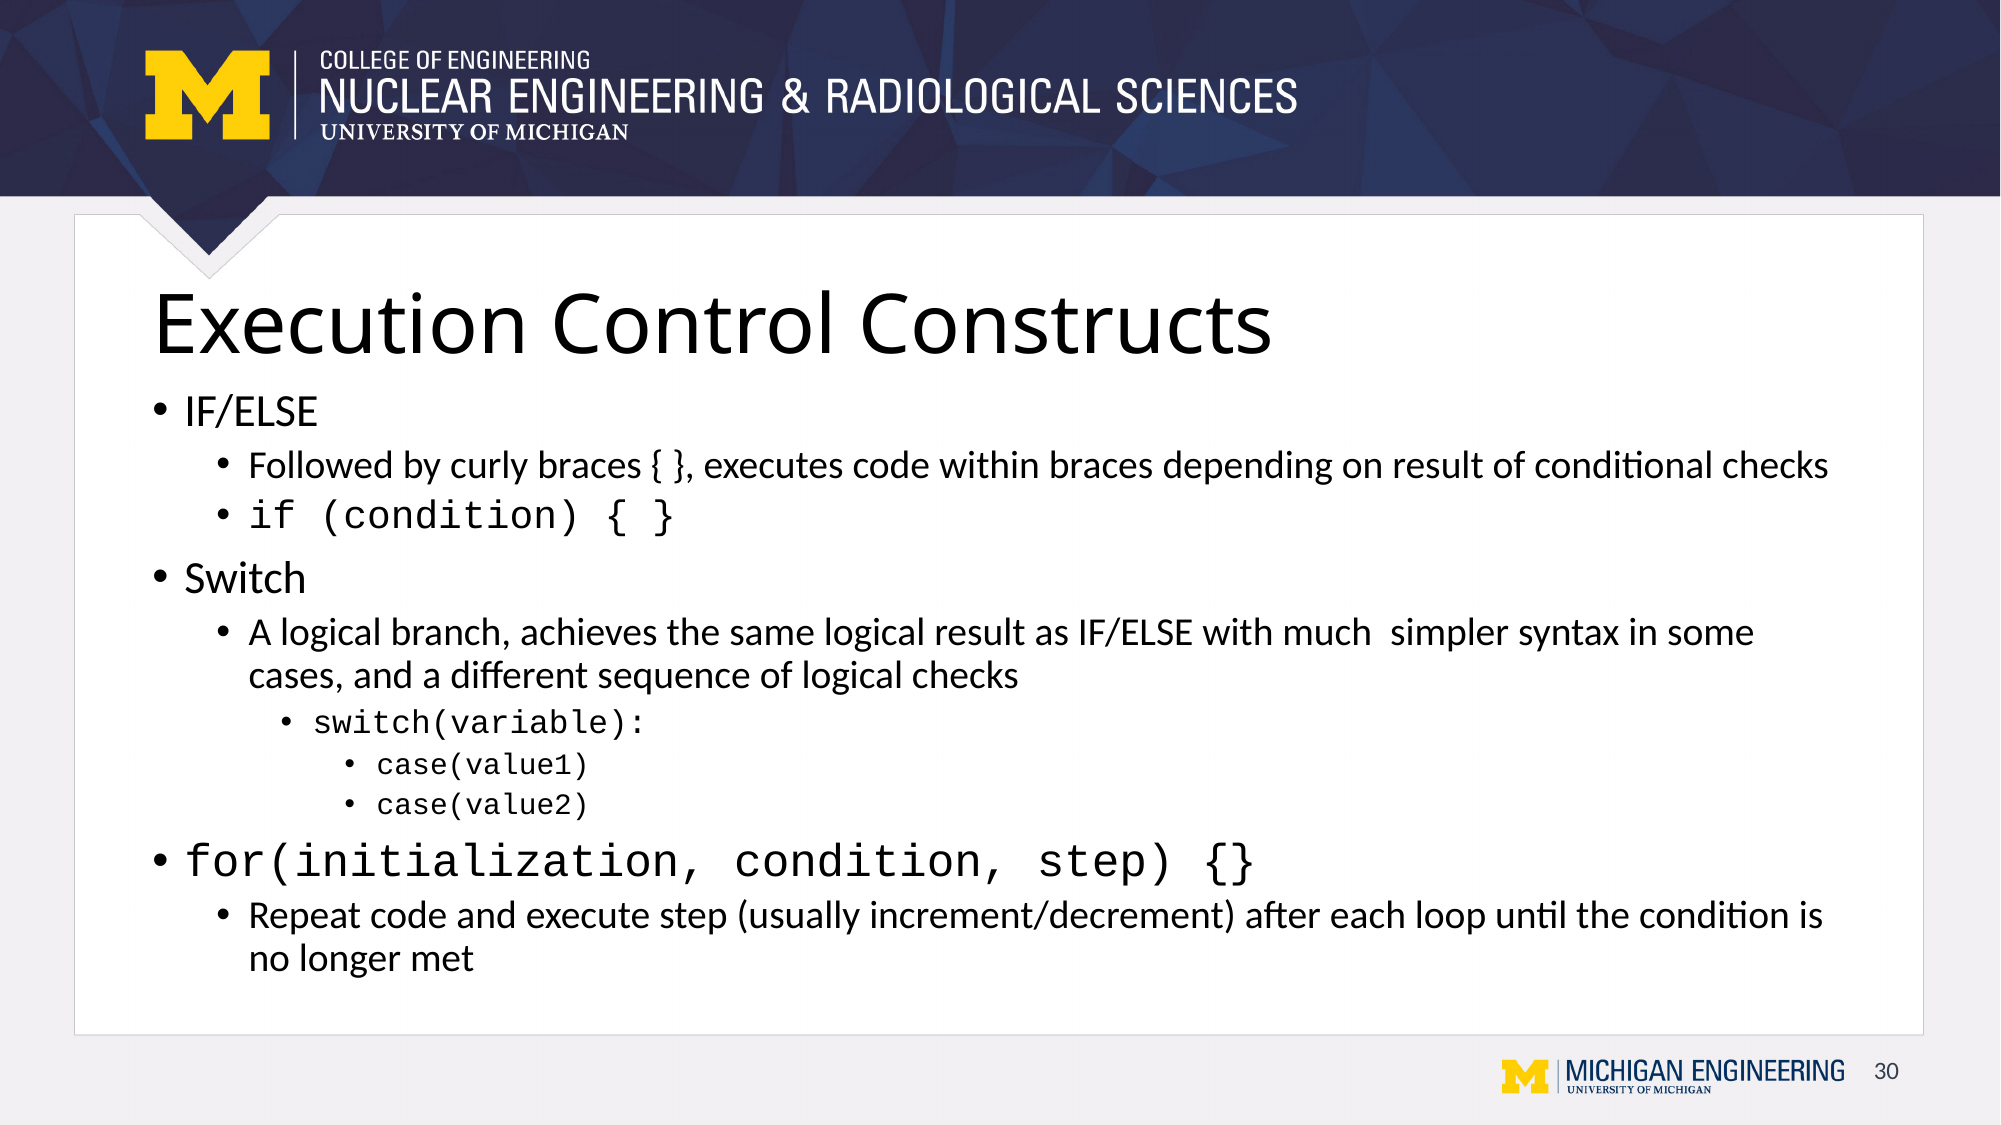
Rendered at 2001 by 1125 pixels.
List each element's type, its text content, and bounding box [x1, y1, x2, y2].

picture [0, 0, 2001, 1125]
title Execution Control Constructs [137, 273, 1863, 378]
list IF/ELSE Followed by curly braces { }, executes code within braces depending on result of conditional checks if (condition) { } Switch A logical branch, achieves the same logical result as IF/ELSE with much simpler syntax in some cases, and a different sequence of logical checks switch(variable): case(value1) case(value2) for(initialization, condition, step) {} Repeat code and execute step (usually increment/decrement) after each loop until the condition is no longer met [137, 378, 1863, 1034]
